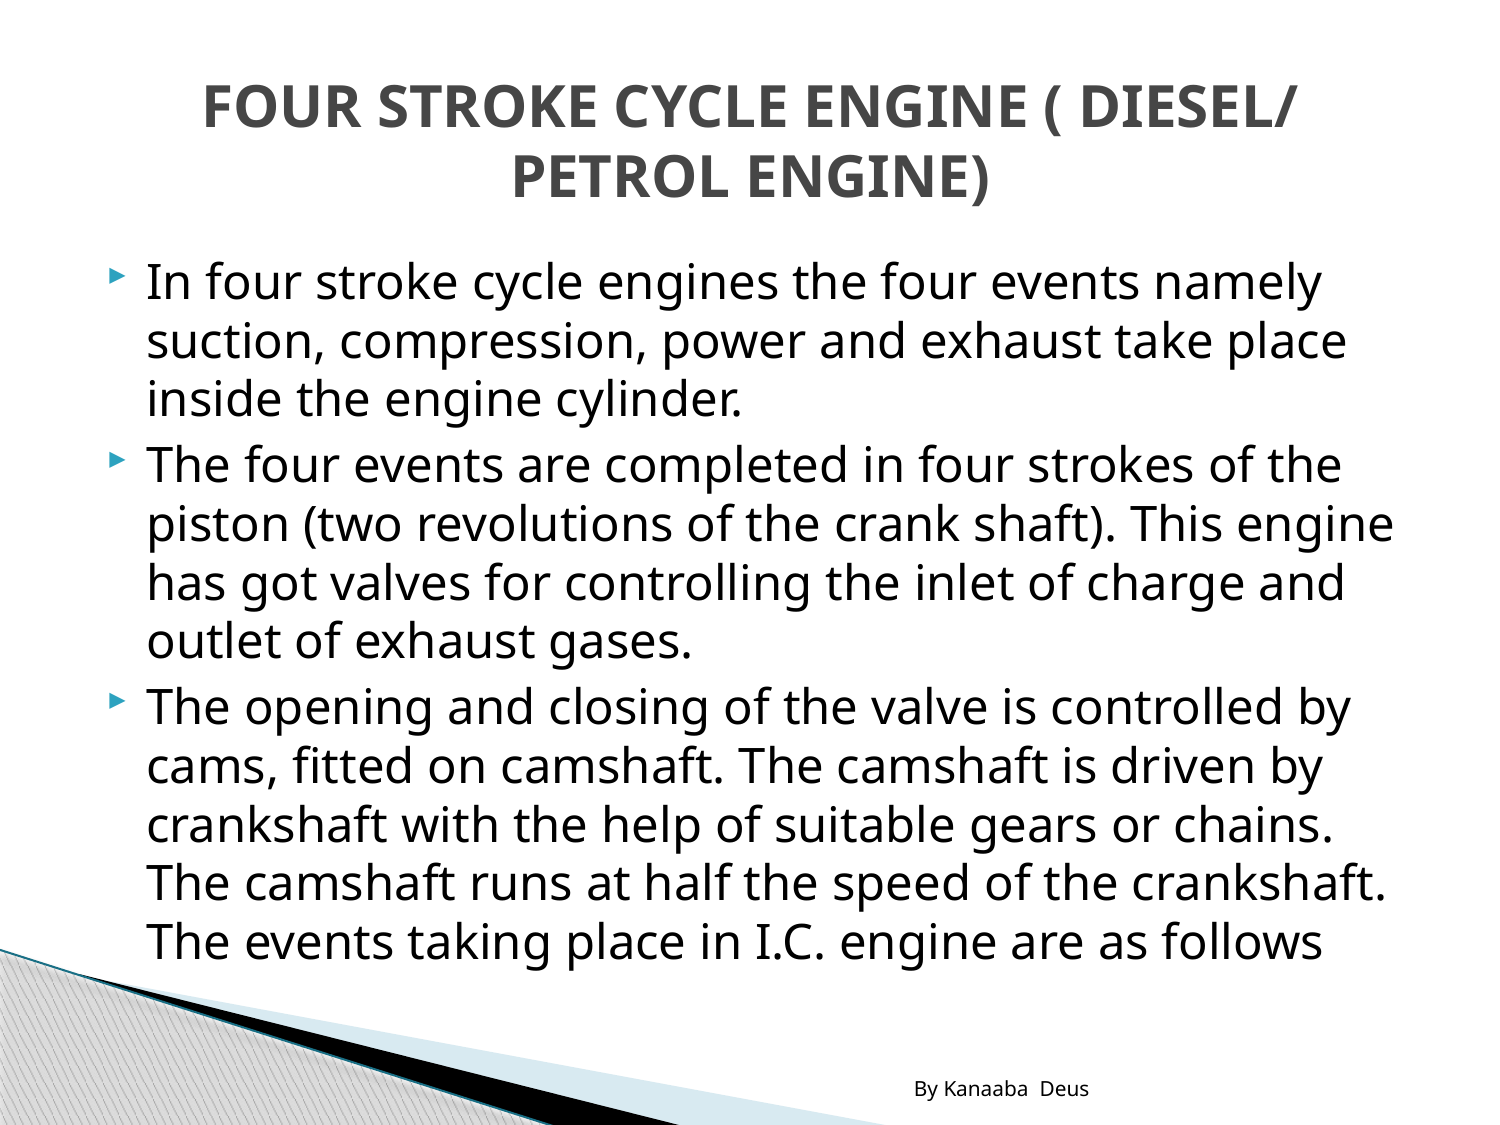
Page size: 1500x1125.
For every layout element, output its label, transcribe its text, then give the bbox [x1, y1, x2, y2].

title FOUR STROKE CYCLE ENGINE ( DIESEL/ PETROL ENGINE) [75, 45, 1425, 233]
list In four stroke cycle engines the four events namely suction, compression, power and exhaust take place inside the engine cylinder. The four events are completed in four strokes of the piston (two revolutions of the crank shaft). This engine has got valves for controlling the inlet of charge and outlet of exhaust gases. The opening and closing of the valve is controlled by cams, fitted on camshaft. The camshaft is driven by crankshaft with the help of suitable gears or chains. The camshaft runs at half the speed of the crankshaft. The events taking place in I.C. engine are as follows [75, 243, 1425, 986]
footer By Kanaaba Deus [718, 1051, 1105, 1112]
